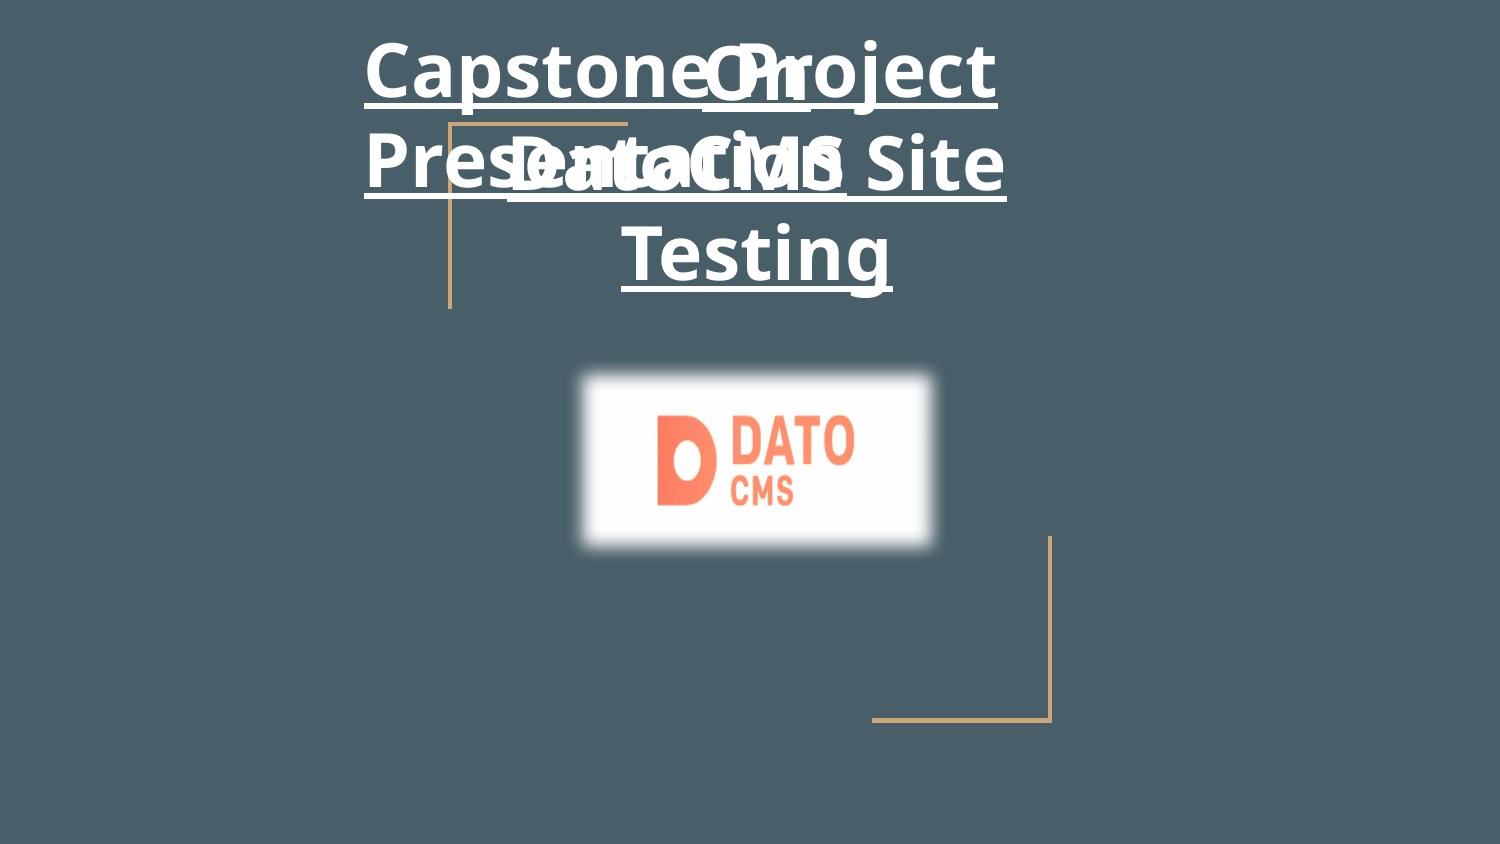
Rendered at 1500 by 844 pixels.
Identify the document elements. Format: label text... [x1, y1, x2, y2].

picture [563, 356, 950, 566]
text_box Capstone Project Presentation [349, 15, 1165, 210]
title On DatoCMS Site Testing [368, 210, 1146, 311]
